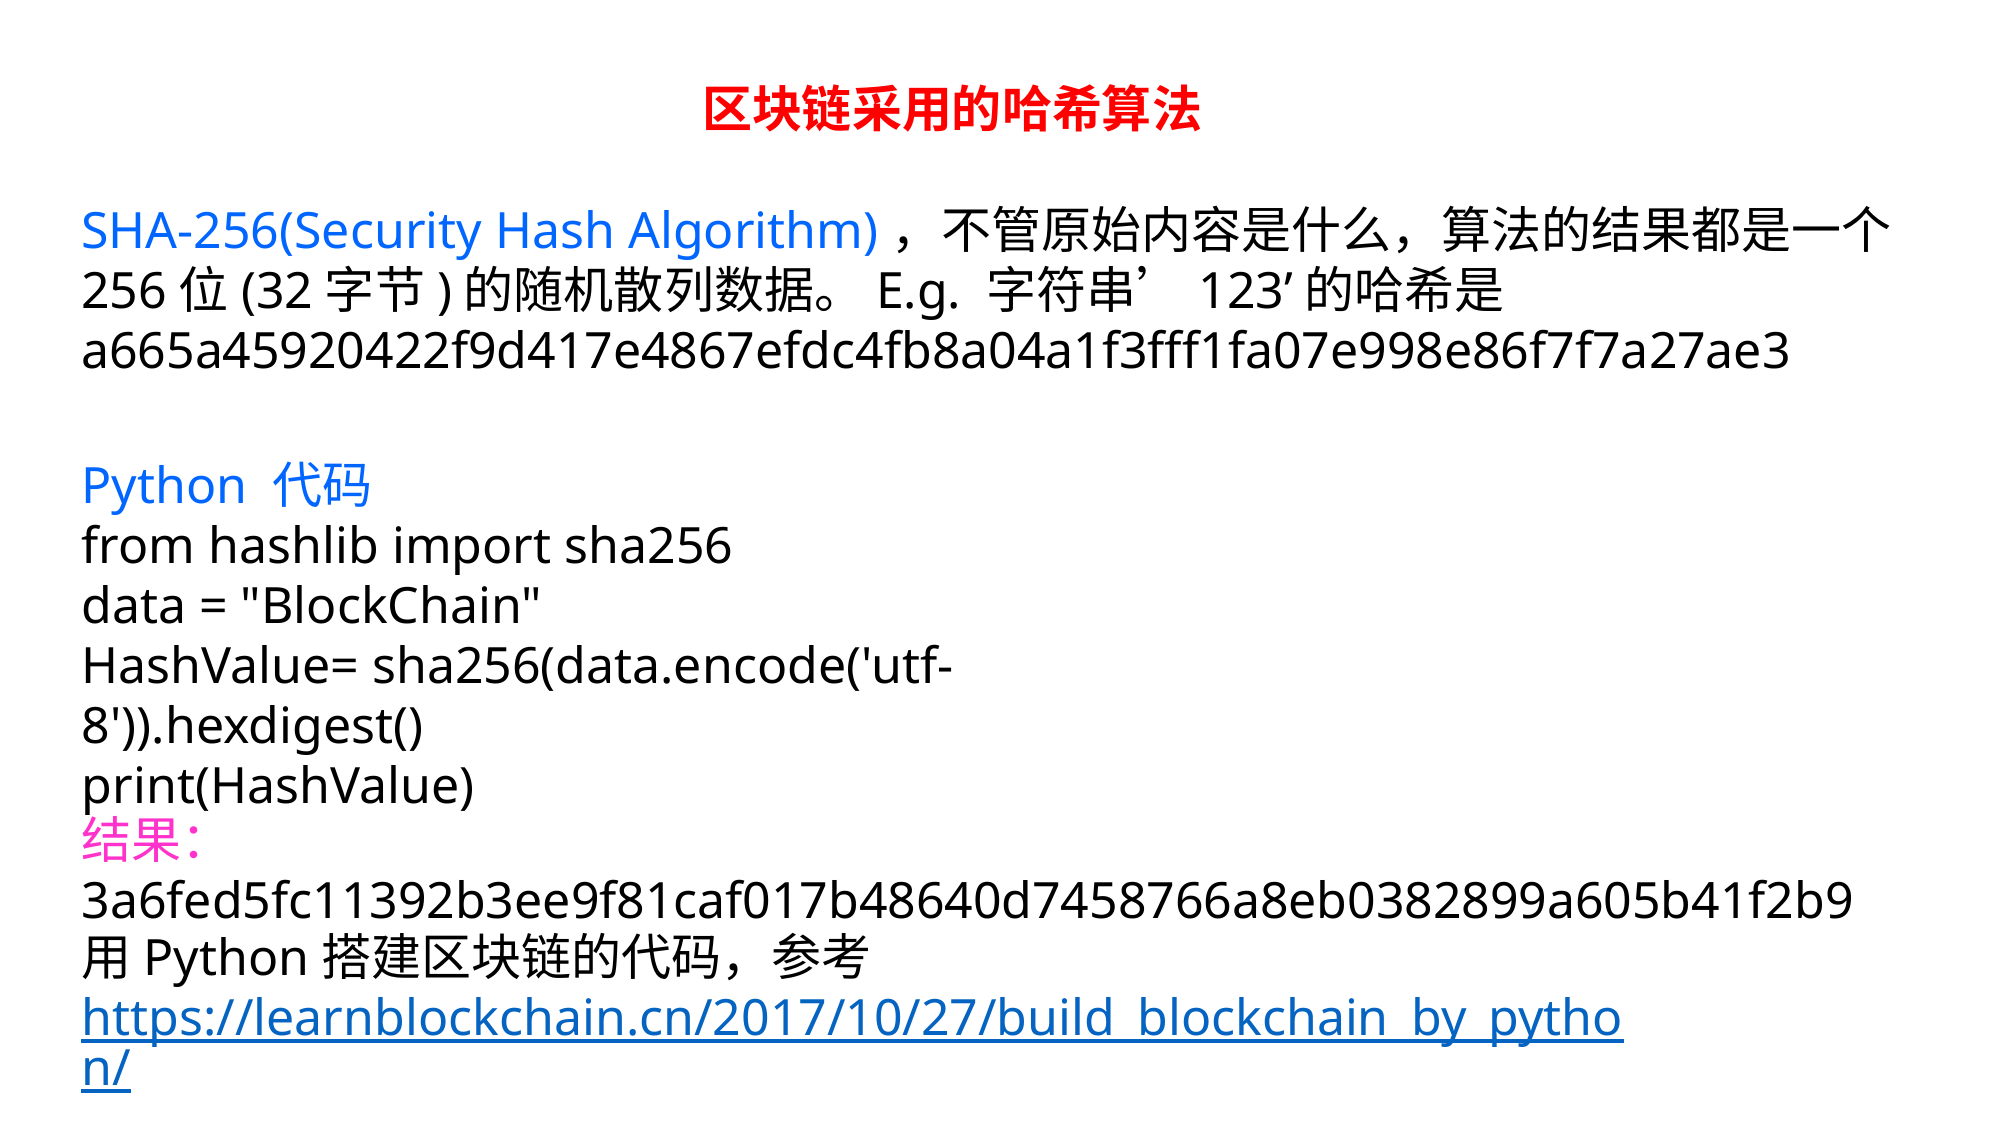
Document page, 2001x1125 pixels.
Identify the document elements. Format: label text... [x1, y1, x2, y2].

text_box 用Python搭建区块链的代码，参考 https://learnblockchain.cn/2017/10/27/build_blockchain_by_python/ [66, 918, 1649, 1062]
text_box 区块链采用的哈希算法 [687, 70, 1218, 146]
text_box 结果：3a6fed5fc11392b3ee9f81caf017b48640d7458766a8eb0382899a605b41f2b9 [66, 801, 2000, 936]
text_box SHA-256(Security Hash Algorithm)，不管原始内容是什么，算法的结果都是一个256位(32字节)的随机散列数据。E.g. 字符串’123’的哈希是a665a45920422f9d417e4867efdc4fb8a04a1f3fff1fa07e998e86f7f7a27ae3 [66, 191, 1936, 387]
text_box Python 代码 from hashlib import sha256 data = "BlockChain" HashValue= sha256(data.encode('utf-8')).hexdigest() print(HashValue) [66, 446, 1264, 801]
